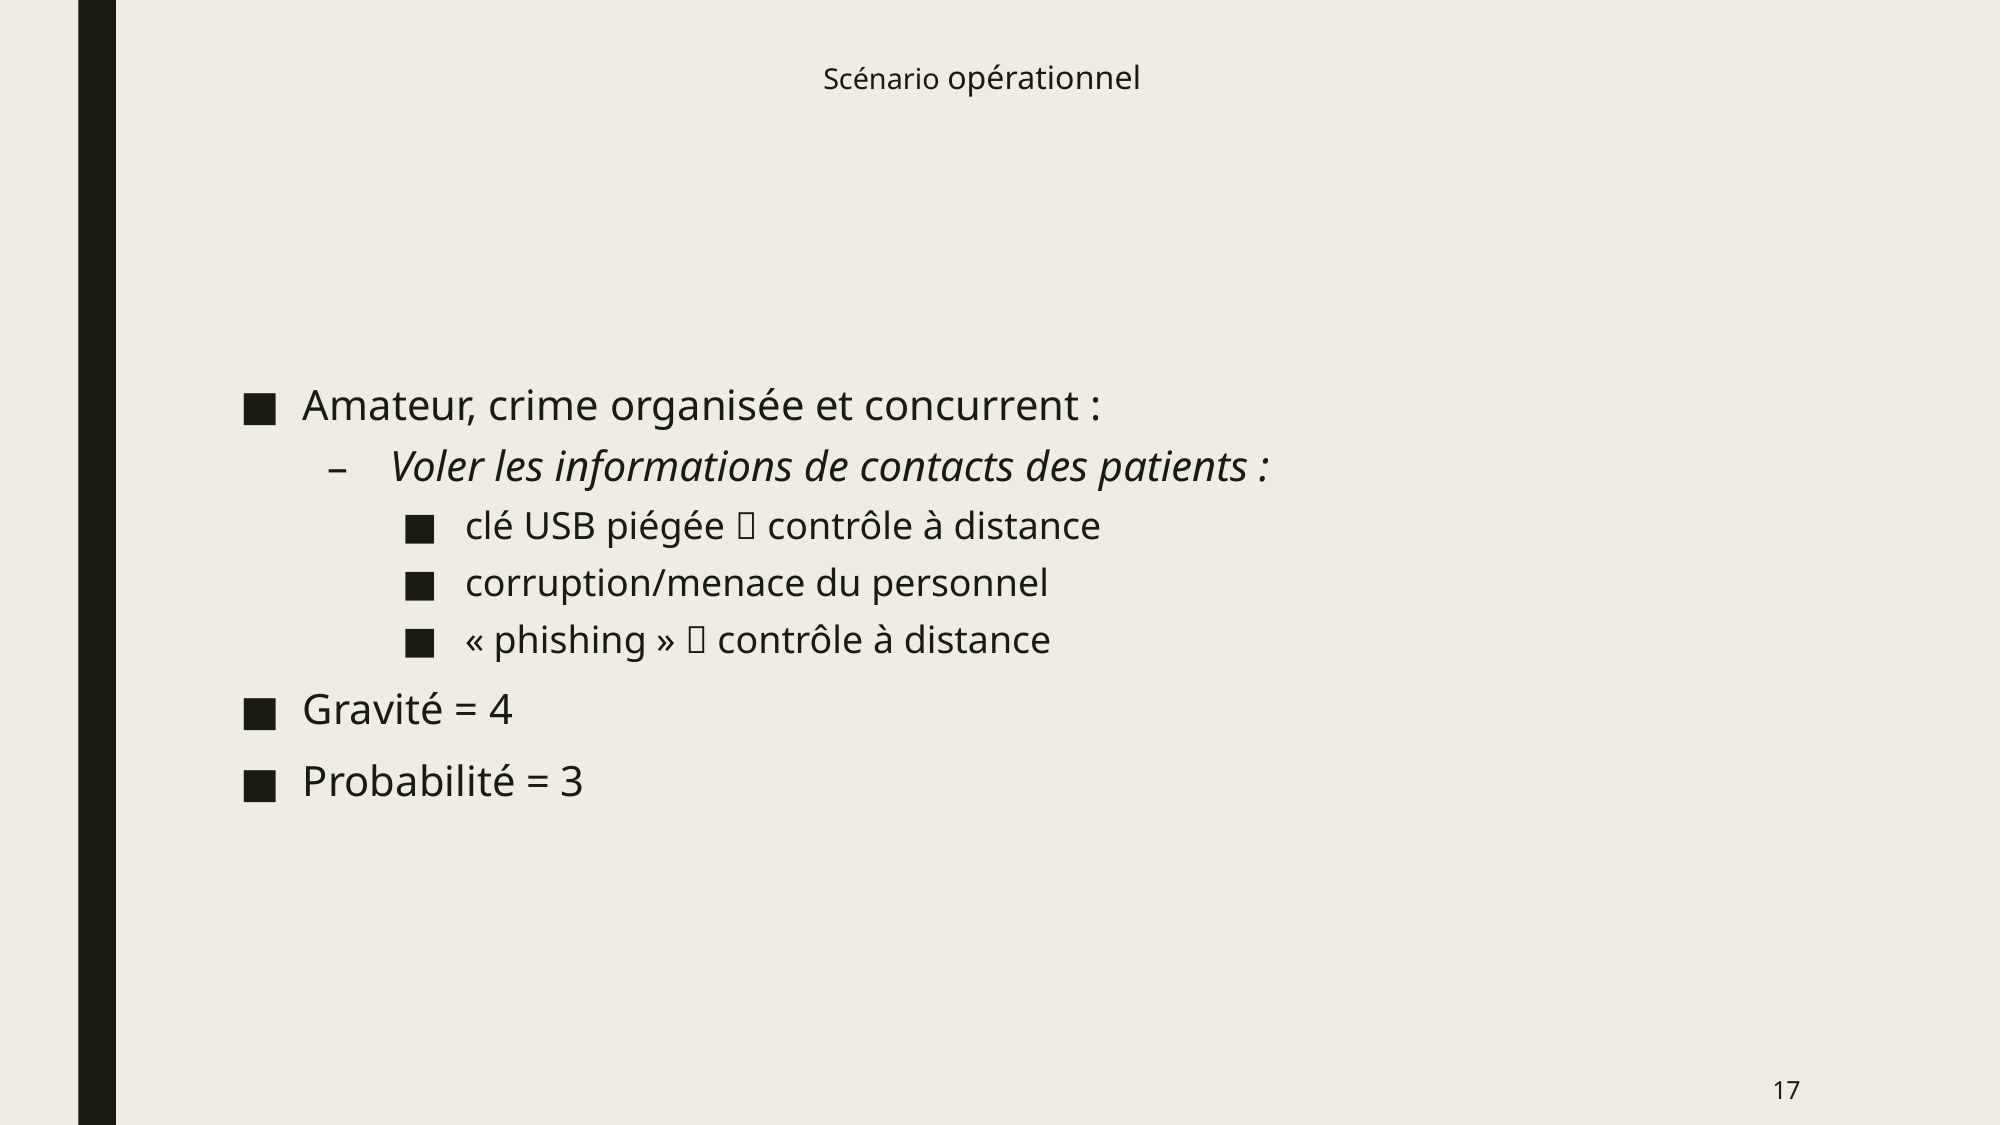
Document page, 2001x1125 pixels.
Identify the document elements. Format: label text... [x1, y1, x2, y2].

slide_number 17 [1553, 1058, 1816, 1125]
list Amateur, crime organisée et concurrent : Voler les informations de contacts des patients : clé USB piégée  contrôle à distance corruption/menace du personnel « phishing »  contrôle à distance Gravité = 4 Probabilité = 3 [225, 375, 1800, 963]
title Scénario opérationnel [808, 54, 1192, 105]
